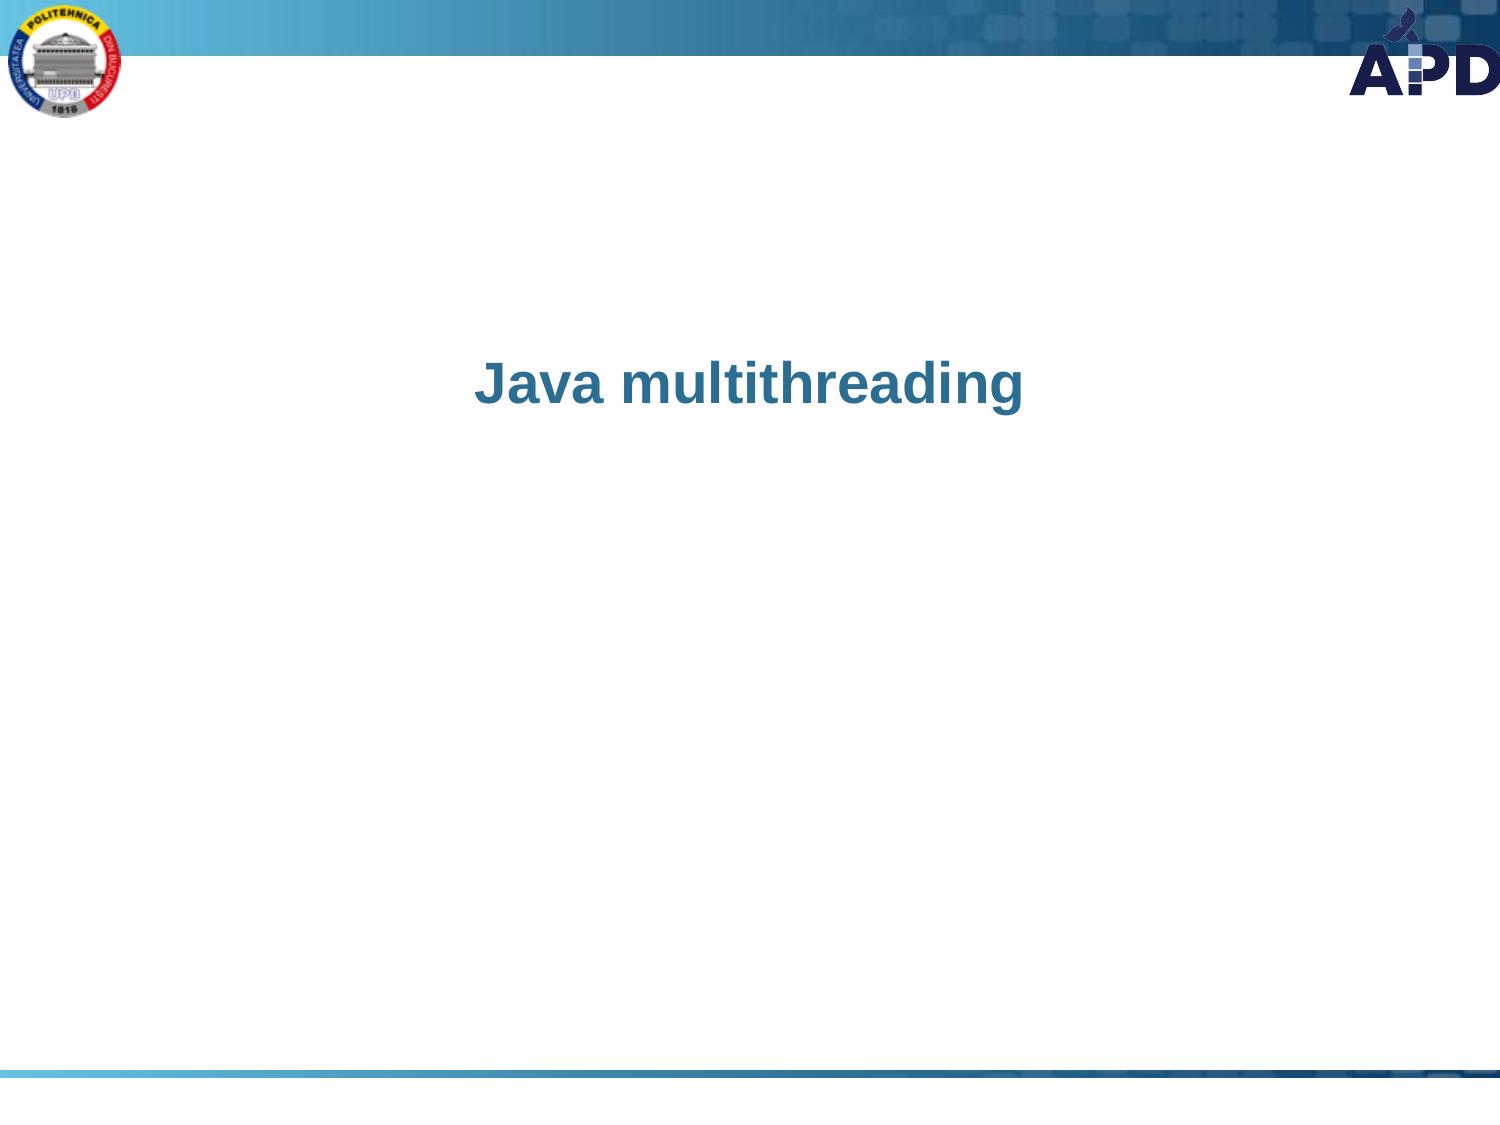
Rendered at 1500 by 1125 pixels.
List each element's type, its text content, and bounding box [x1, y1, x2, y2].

title Java multithreading [51, 342, 1449, 418]
picture [0, 1070, 1500, 1078]
picture [0, 0, 1500, 118]
